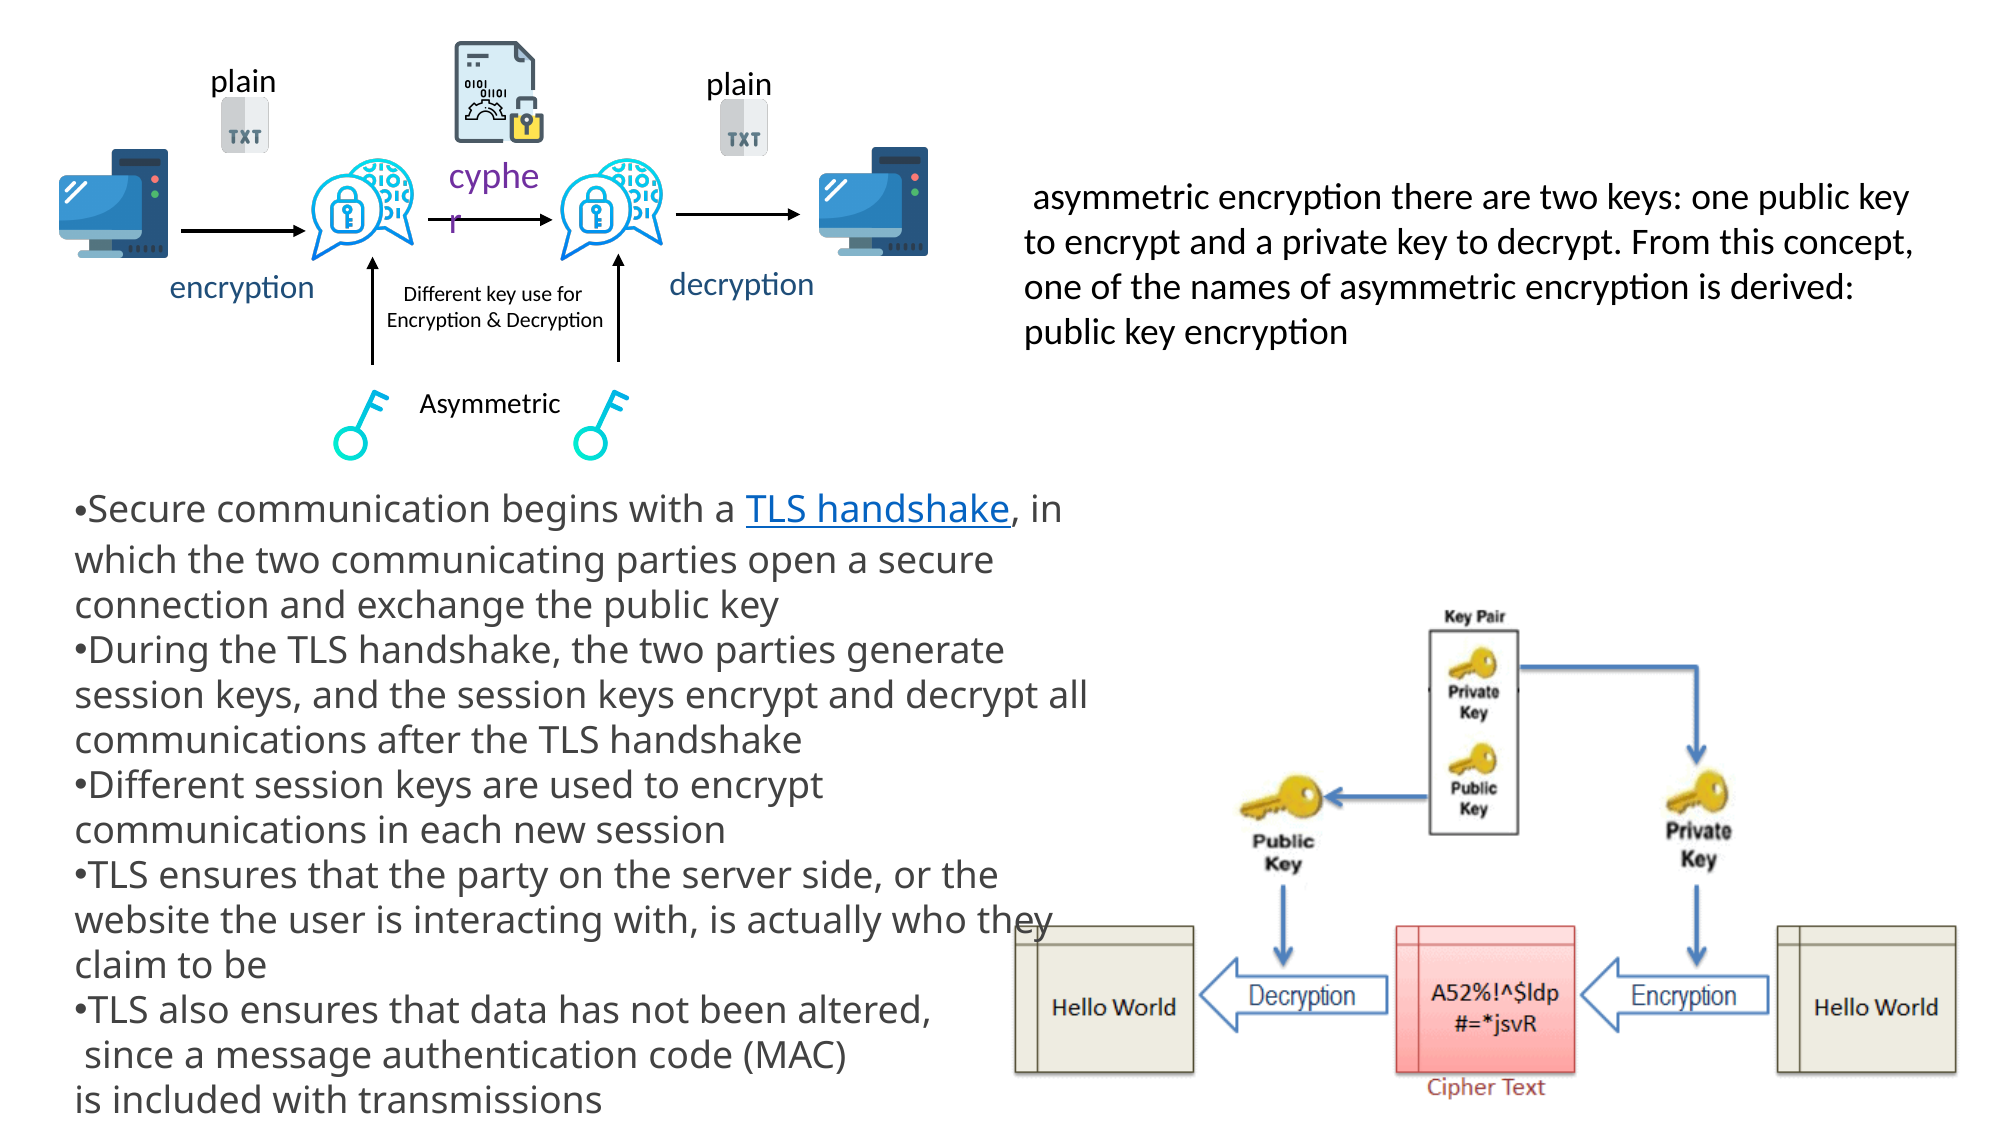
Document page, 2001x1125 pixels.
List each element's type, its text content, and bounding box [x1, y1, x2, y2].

text_box Different key use for Encryption & Decryption [373, 272, 618, 340]
picture [557, 155, 666, 264]
picture [308, 155, 417, 264]
text_box decryption [654, 255, 830, 310]
text_box Asymmetric [396, 376, 584, 427]
picture [448, 41, 550, 143]
picture [819, 147, 928, 256]
text_box plain [195, 52, 292, 107]
text_box encryption [154, 258, 330, 313]
picture [217, 97, 273, 153]
picture [1009, 600, 1964, 1107]
picture [310, 373, 415, 477]
picture [59, 149, 168, 258]
text_box cypher [434, 144, 563, 249]
picture [550, 373, 655, 477]
text_box asymmetric encryption there are two keys: one public key to encrypt and a private key to decrypt. From this concept, one of the names of asymmetric encryption is derived: public key encryption [1009, 164, 1956, 360]
text_box plain [691, 54, 788, 110]
text_box Secure communication begins with a TLS handshake, in which the two communicating parties open a secure connection and exchange the public key During the TLS handshake, the two parties generate session keys, and the session keys encrypt and decrypt all communications after the TLS handshake Different session keys are used to encrypt communications in each new session TLS ensures that the party on the server side, or the website the user is interacting with, is actually who they claim to be TLS also ensures that data has not been altered, since a message authentication code (MAC) is included with transmissions [59, 477, 1134, 1125]
picture [716, 99, 772, 156]
